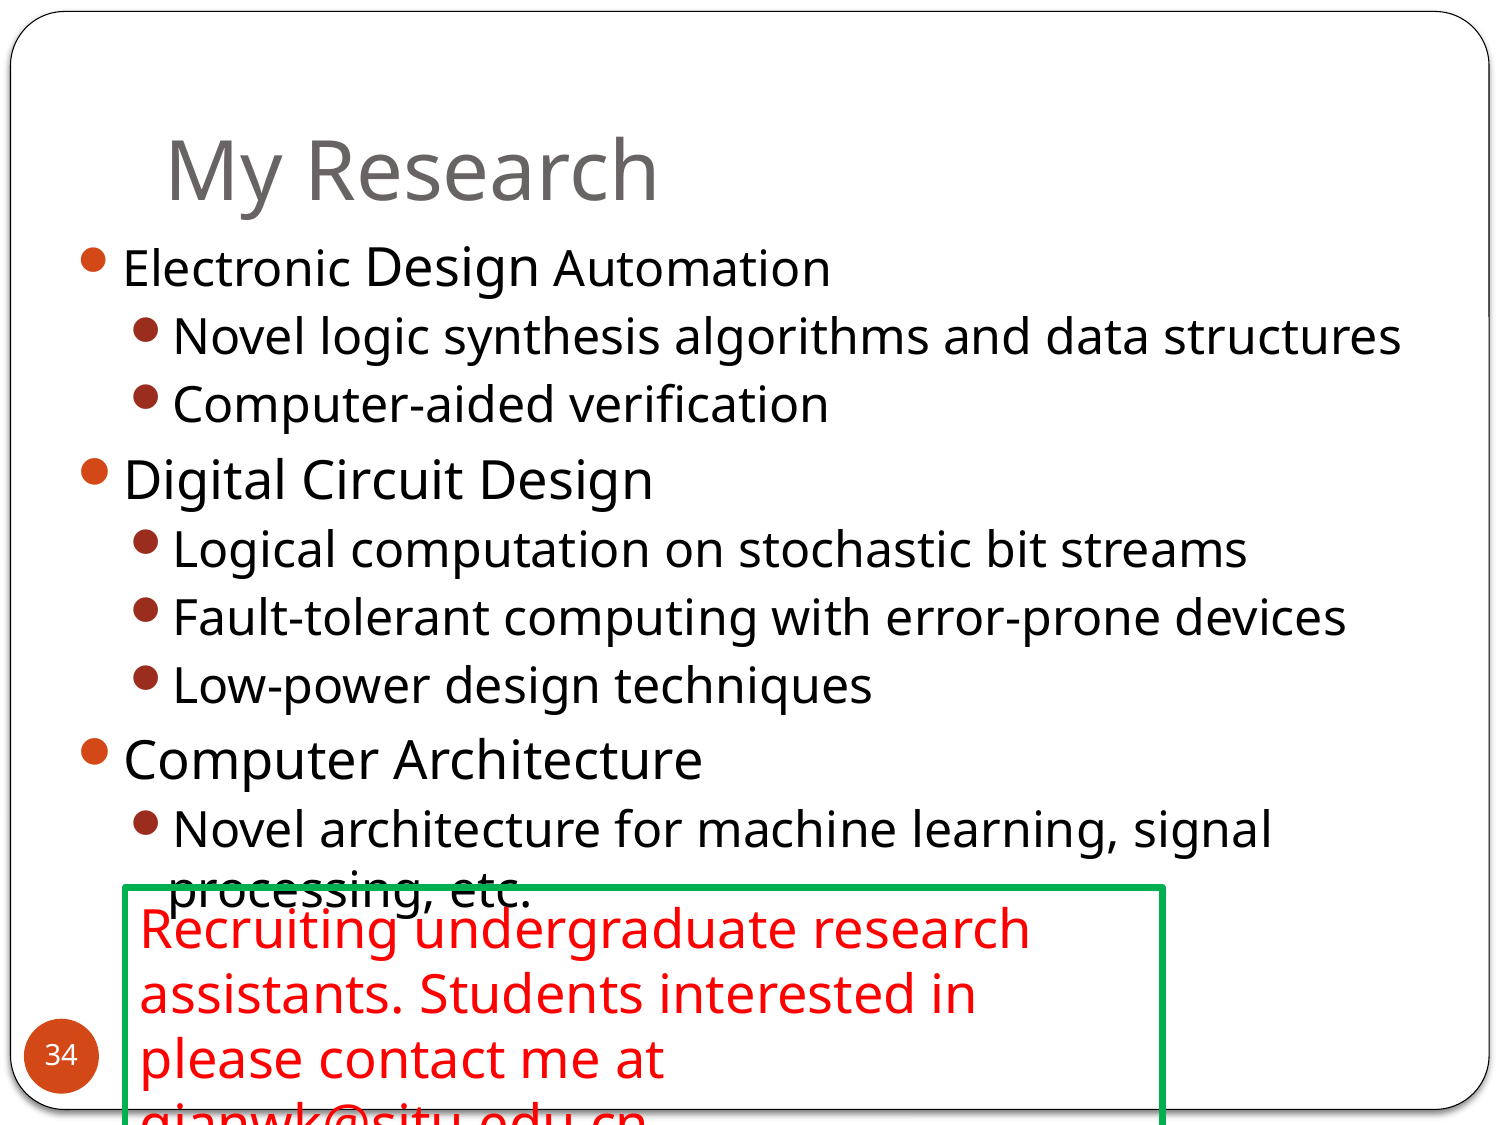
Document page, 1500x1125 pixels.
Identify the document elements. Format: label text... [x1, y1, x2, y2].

list Electronic Design Automation Novel logic synthesis algorithms and data structures Computer-aided verification Digital Circuit Design Logical computation on stochastic bit streams Fault-tolerant computing with error-prone devices Low-power design techniques Computer Architecture Novel architecture for machine learning, signal processing, etc. [62, 224, 1488, 963]
title My Research [150, 45, 1425, 224]
text_box Recruiting undergraduate research assistants. Students interested in please contact me at qianwk@sjtu.edu.cn [124, 887, 1163, 1125]
slide_number 34 [23, 1018, 99, 1094]
